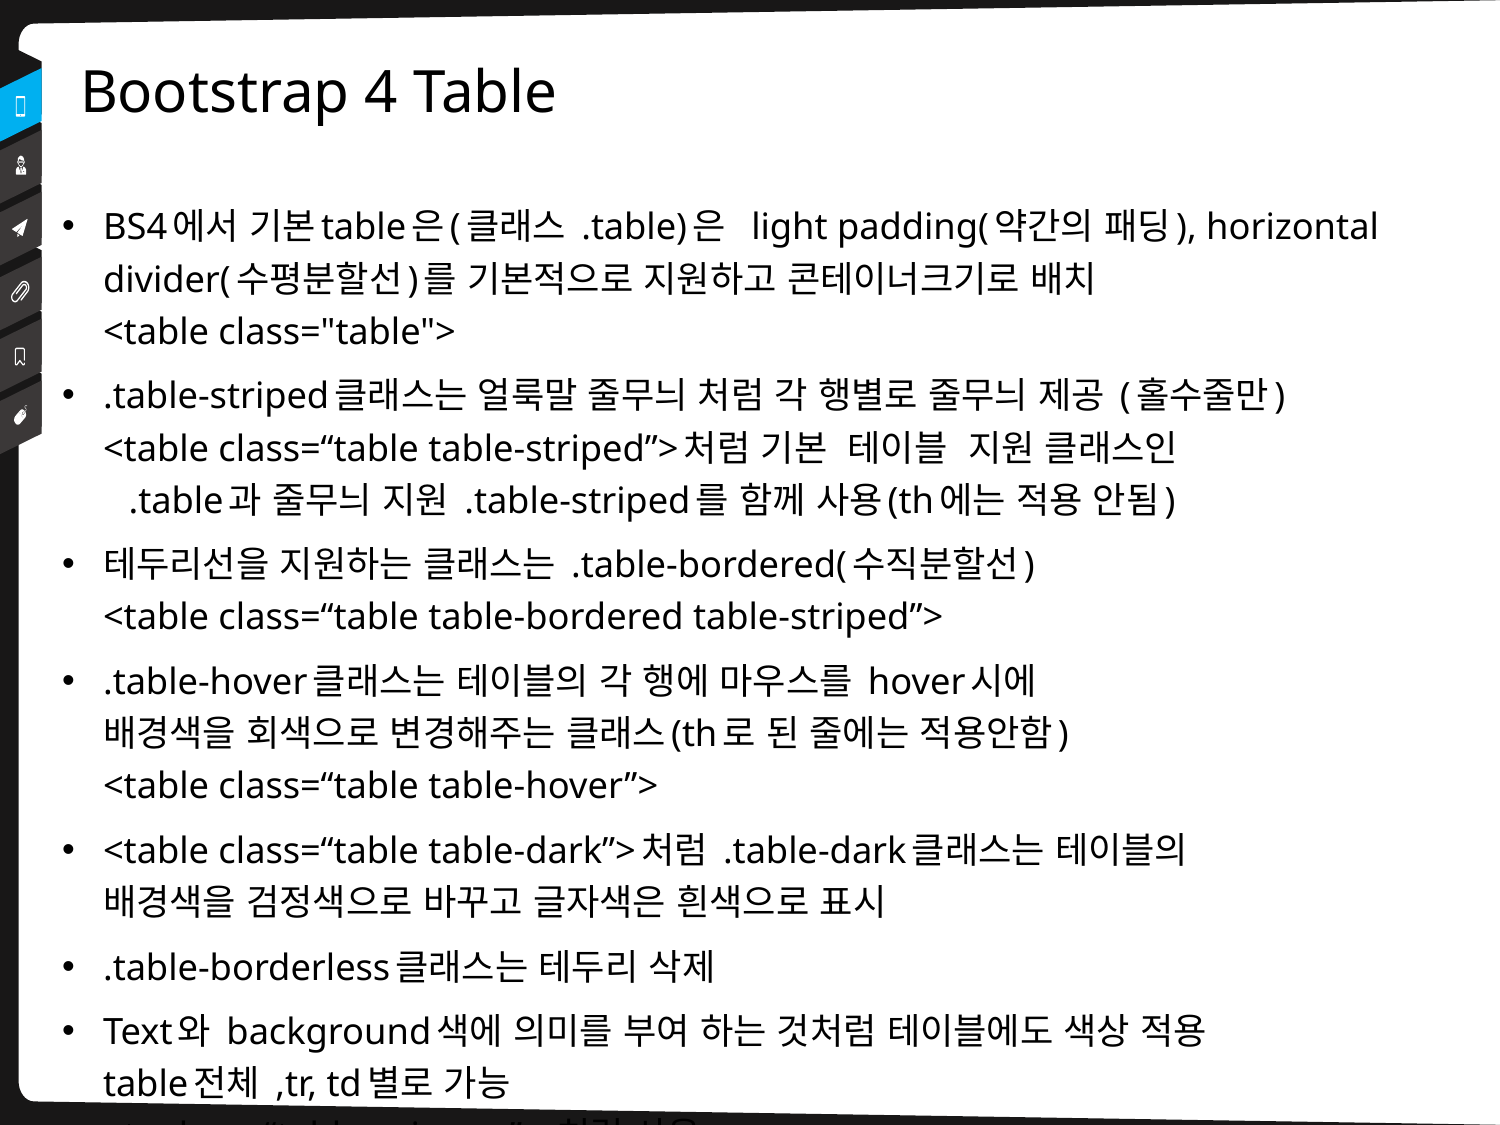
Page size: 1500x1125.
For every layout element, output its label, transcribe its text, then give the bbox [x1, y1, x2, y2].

list BS4에서 기본table은(클래스 .table)은 light padding(약간의 패딩), horizontal divider(수평분할선)를 기본적으로 지원하고 콘테이너크기로 배치 <table class="table"> .table-striped클래스는 얼룩말 줄무늬 처럼 각 행별로 줄무늬 제공 (홀수줄만) <table class=“table table-striped”>처럼 기본 테이블 지원 클래스인 .table과 줄무늬 지원 .table-striped를 함께 사용(th에는 적용 안됨) 테두리선을 지원하는 클래스는 .table-bordered(수직분할선) <table class=“table table-bordered table-striped”> .table-hover클래스는 테이블의 각 행에 마우스를 hover시에 배경색을 회색으로 변경해주는 클래스(th로 된 줄에는 적용안함) <table class=“table table-hover”> <table class=“table table-dark”>처럼 .table-dark클래스는 테이블의 배경색을 검정색으로 바꾸고 글자색은 흰색으로 표시 .table-borderless클래스는 테두리 삭제 Text와 background색에 의미를 부여 하는 것처럼 테이블에도 색상 적용 table전체 ,tr, td별로 가능 <tr class=“table-primary”> 처럼 사용 [47, 187, 1453, 1125]
title Bootstrap 4 Table [64, 0, 1415, 187]
